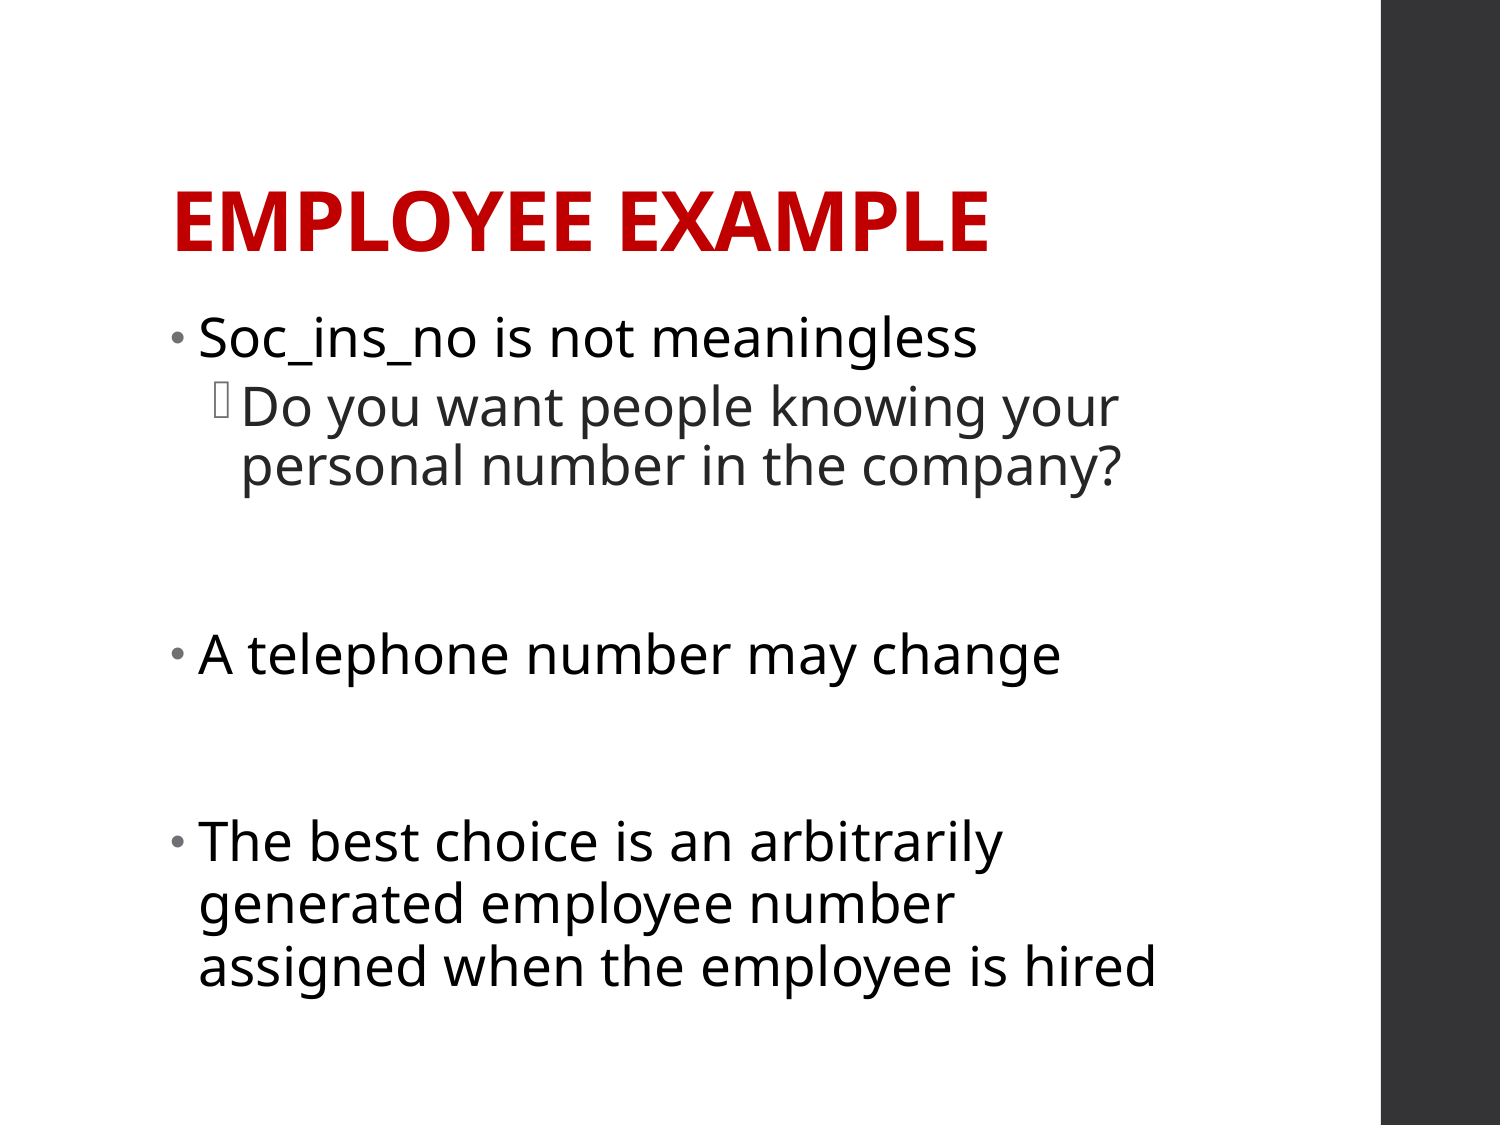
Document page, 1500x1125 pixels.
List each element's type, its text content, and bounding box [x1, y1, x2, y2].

title EMPLOYEE EXAMPLE [155, 60, 1348, 278]
list Soc_ins_no is not meaningless Do you want people knowing your personal number in the company? A telephone number may change The best choice is an arbitrarily generated employee number assigned when the employee is hired [155, 299, 1213, 1014]
